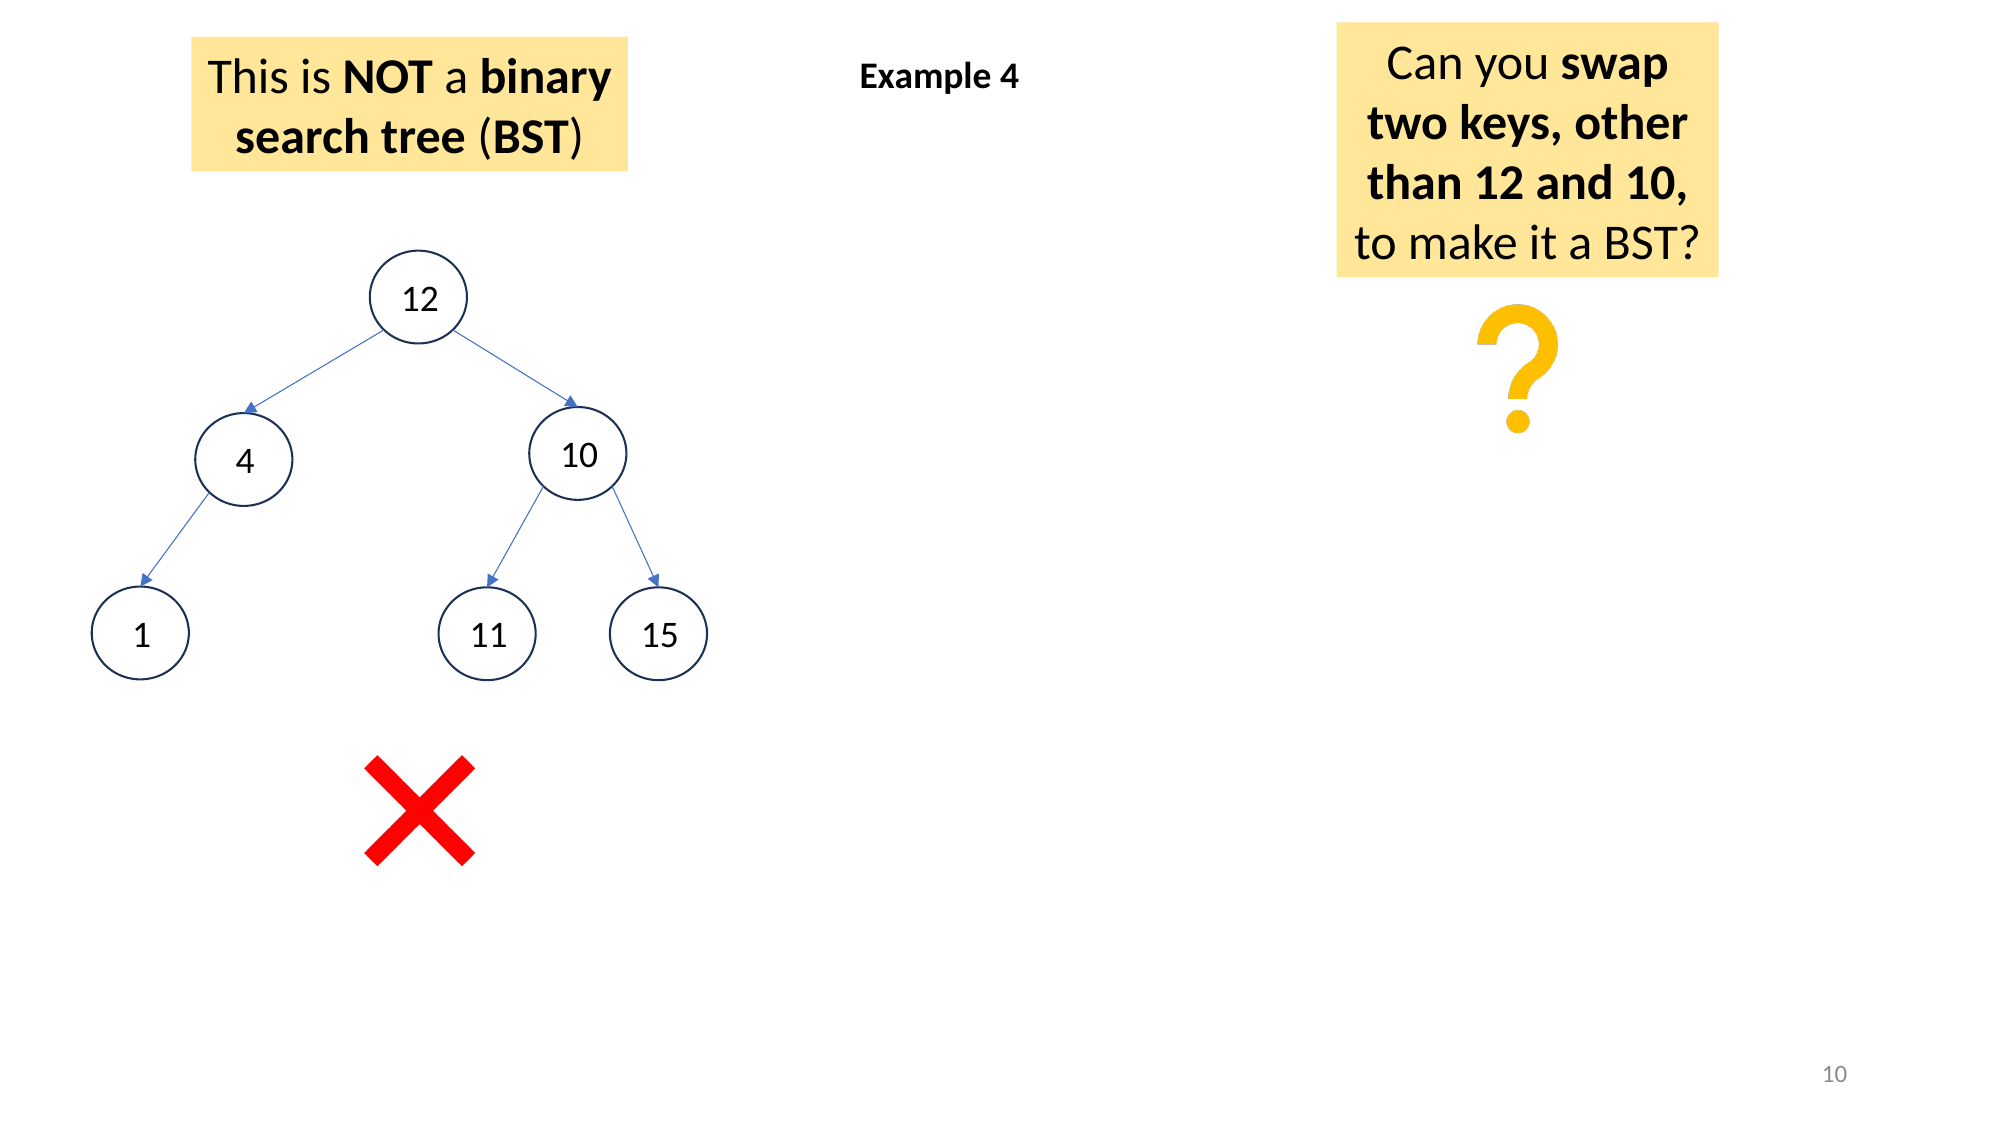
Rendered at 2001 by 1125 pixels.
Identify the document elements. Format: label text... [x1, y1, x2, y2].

text_box This is NOT a binary search tree (BST) [191, 36, 628, 172]
text_box Can you swap two keys, other than 12 and 10, to make it a BST? [1336, 22, 1719, 278]
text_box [487, 486, 544, 588]
picture [1442, 293, 1593, 444]
picture [344, 735, 495, 886]
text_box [243, 329, 384, 414]
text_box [140, 492, 210, 587]
slide_number 10 [1412, 1042, 1863, 1103]
text_box Example 4 [844, 44, 1035, 104]
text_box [169, 413, 321, 506]
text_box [452, 329, 578, 407]
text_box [612, 486, 659, 588]
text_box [65, 586, 218, 680]
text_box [503, 406, 655, 500]
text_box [412, 587, 565, 681]
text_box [584, 587, 736, 681]
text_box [343, 250, 496, 344]
